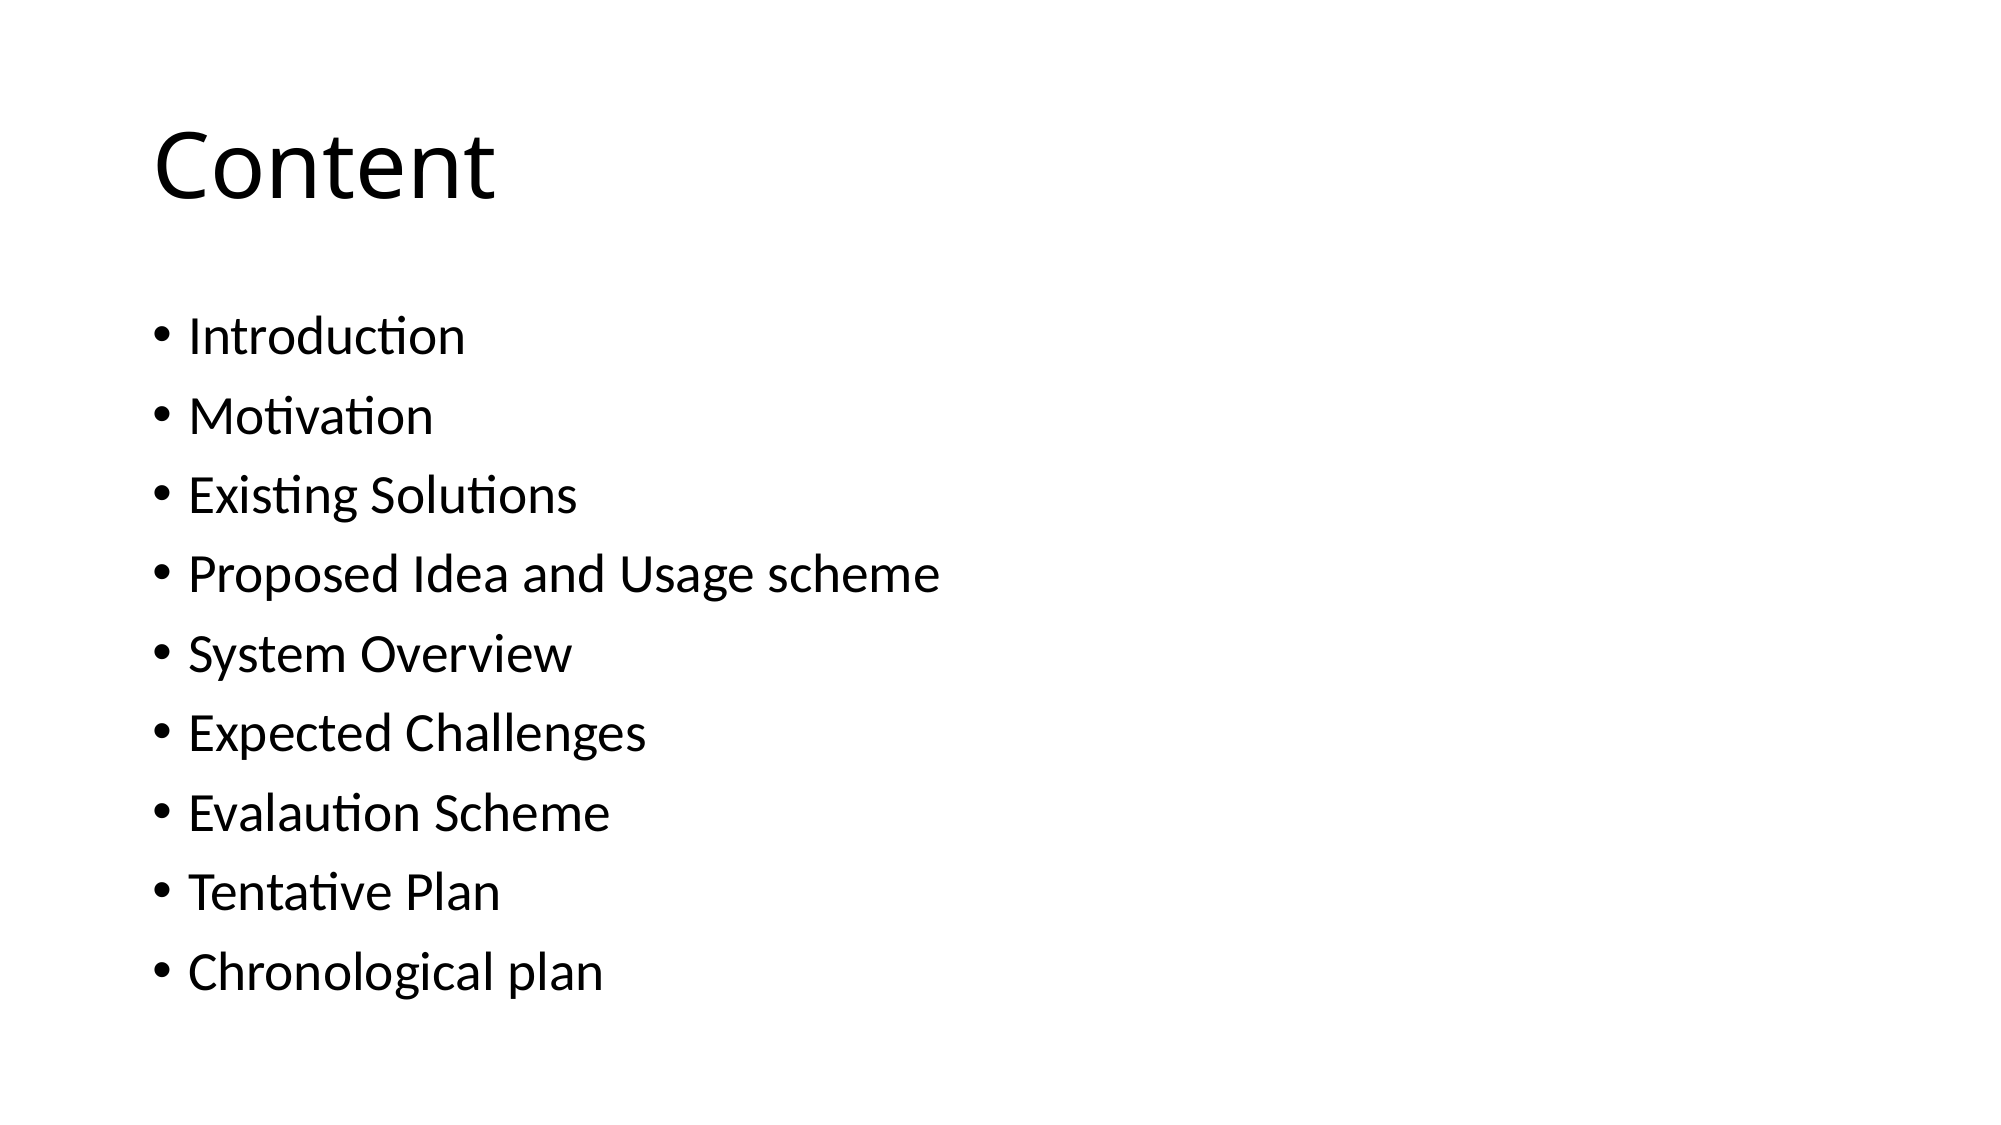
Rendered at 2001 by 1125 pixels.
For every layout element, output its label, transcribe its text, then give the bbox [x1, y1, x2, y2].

list Introduction Motivation Existing Solutions Proposed Idea and Usage scheme System Overview Expected Challenges Evalaution Scheme Tentative Plan Chronological plan [137, 299, 1863, 1014]
title Content [137, 59, 1863, 278]
